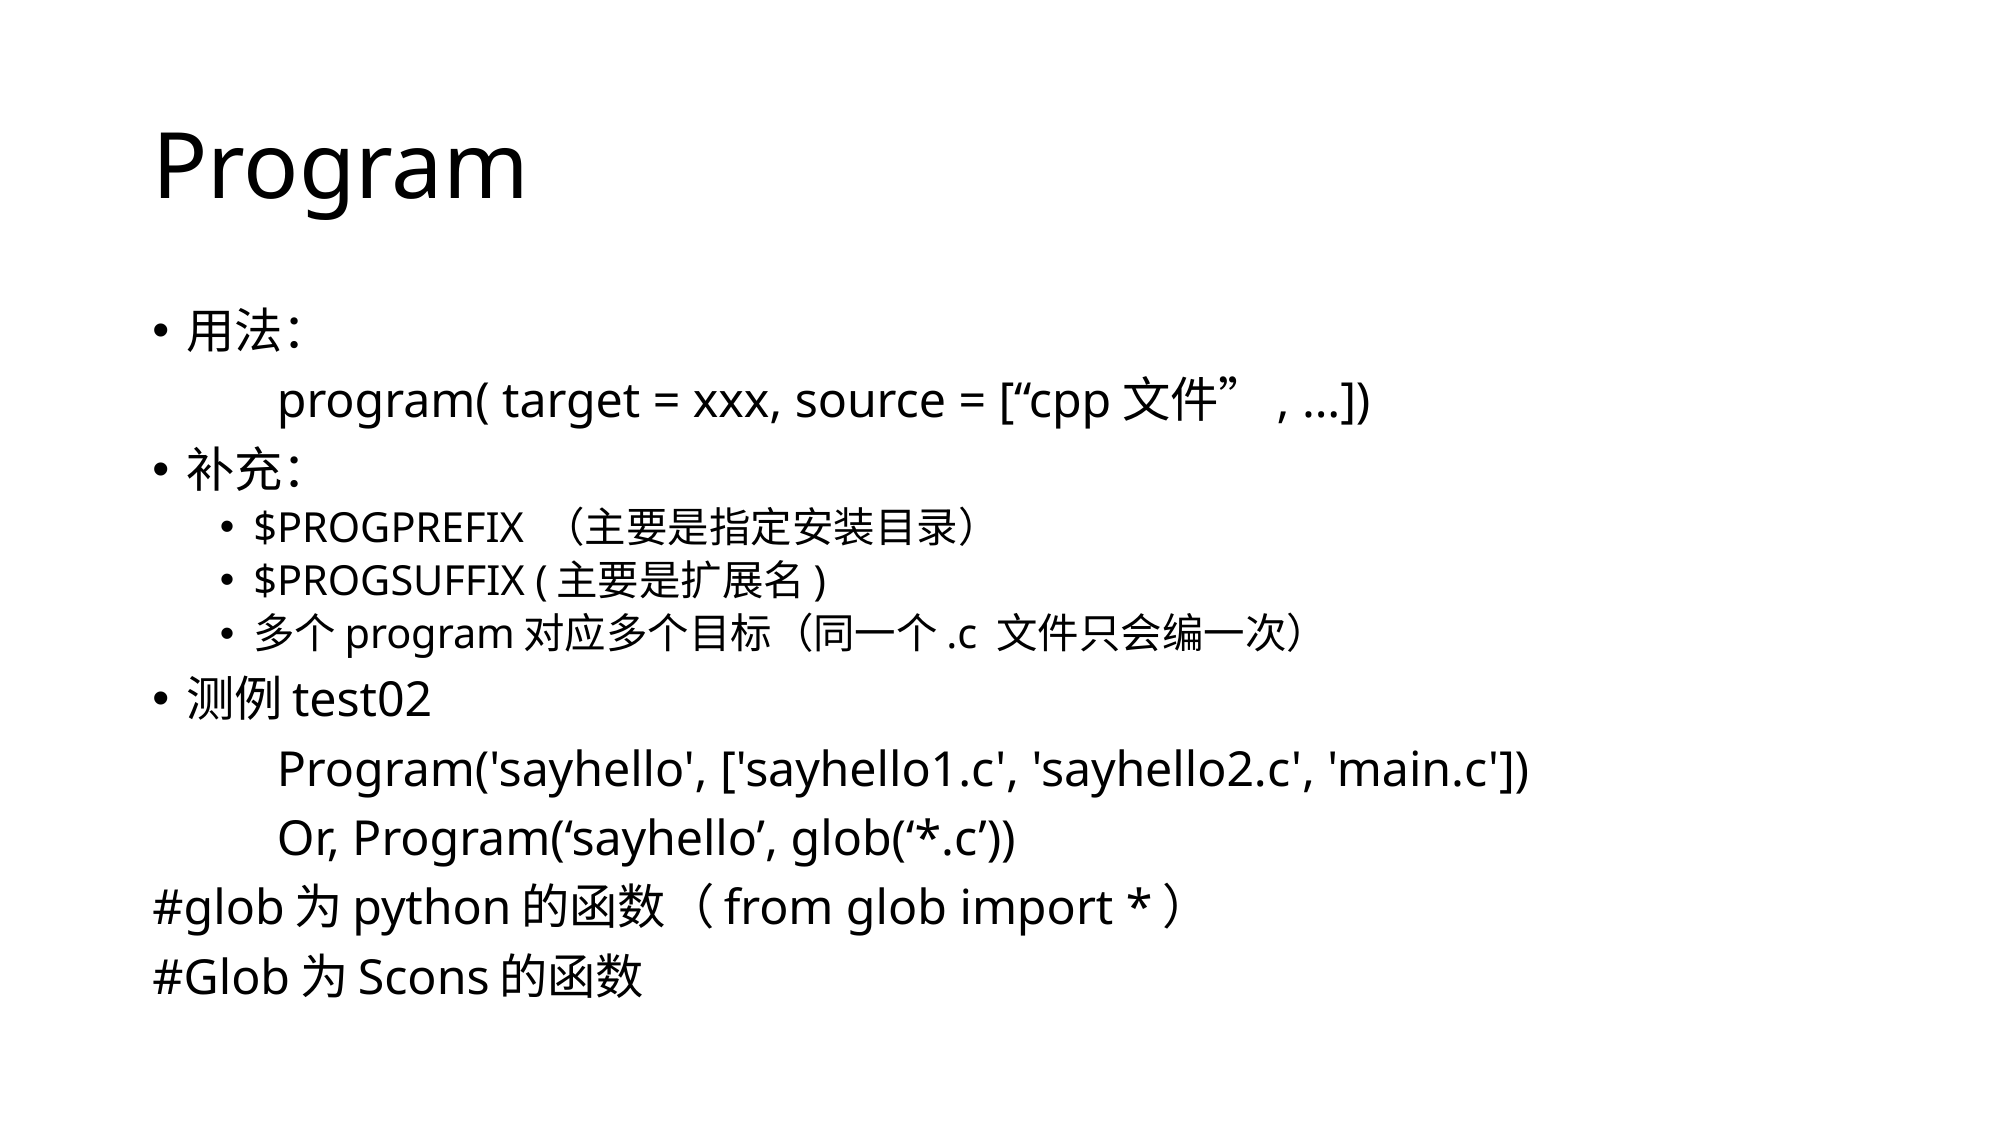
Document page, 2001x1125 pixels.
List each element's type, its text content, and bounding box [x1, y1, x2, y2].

list 用法： program( target = xxx, source = [“cpp文件”, …]) 补充： $PROGPREFIX （主要是指定安装目录） $PROGSUFFIX (主要是扩展名) 多个program对应多个目标（同一个.c 文件只会编一次） 测例test02 Program('sayhello', ['sayhello1.c', 'sayhello2.c', 'main.c']) Or, Program(‘sayhello’, glob(‘*.c’)) #glob为python的函数（from glob import *） #Glob为Scons的函数 [137, 299, 1863, 1014]
title Program [137, 59, 1863, 278]
